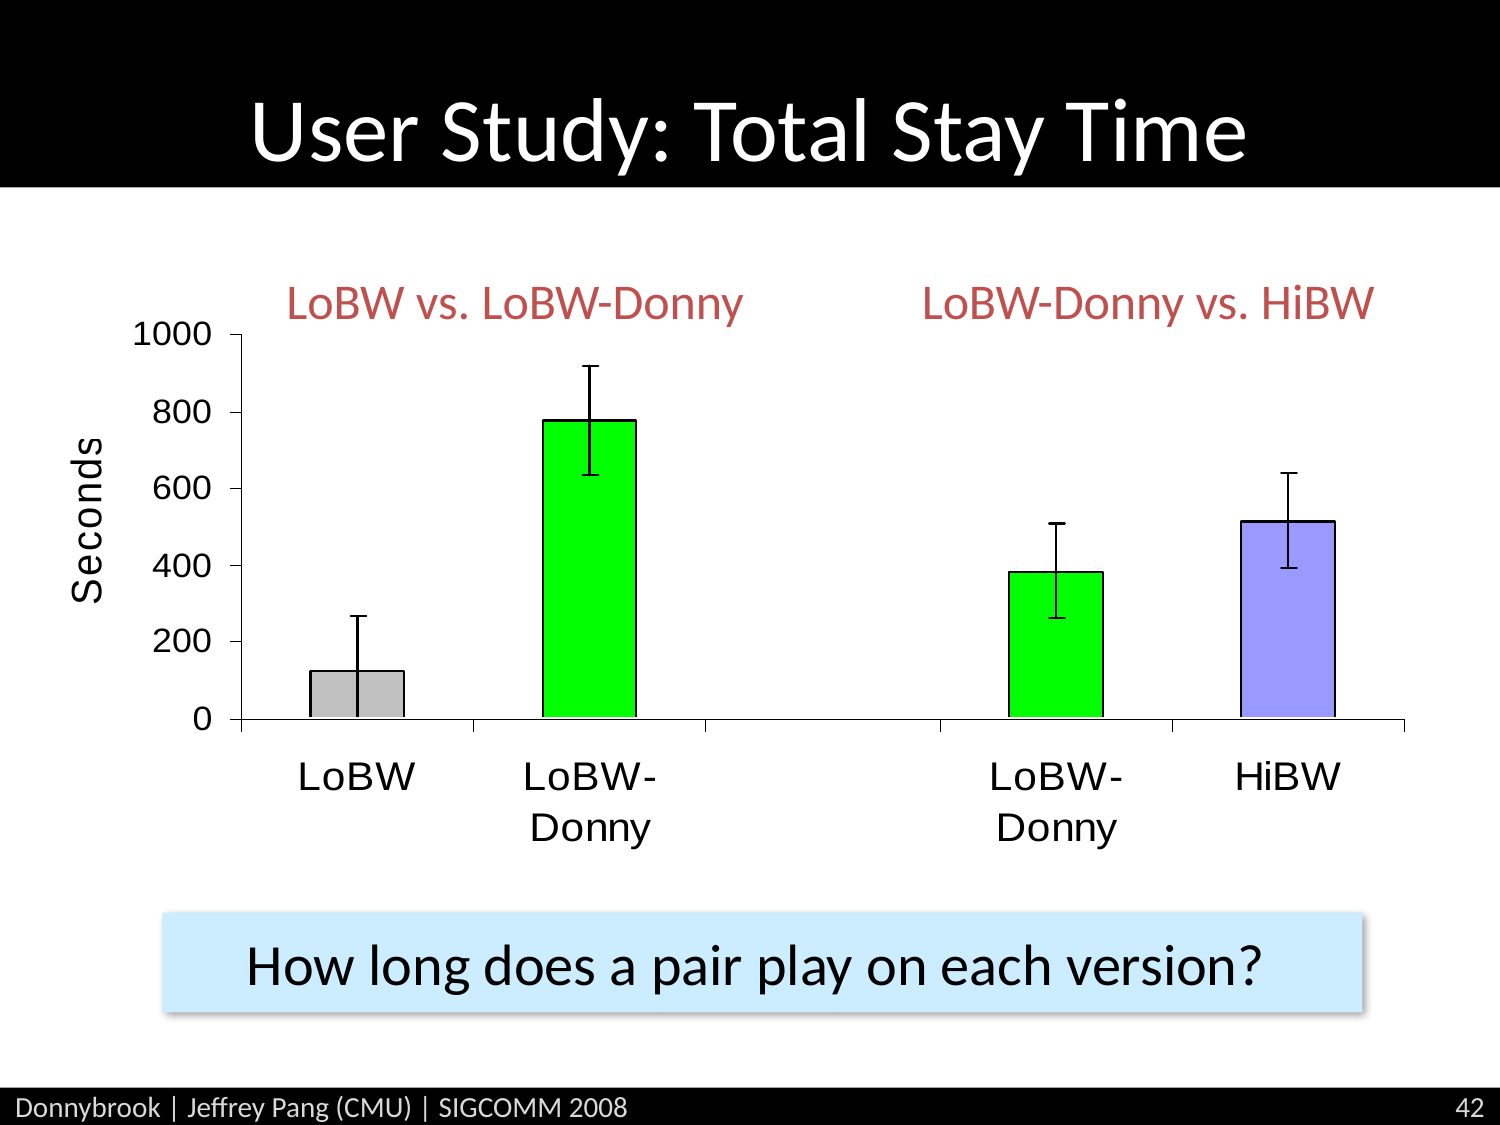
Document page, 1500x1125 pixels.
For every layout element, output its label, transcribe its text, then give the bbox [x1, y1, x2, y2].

slide_number 42 [1149, 1087, 1500, 1125]
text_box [24, 212, 1438, 894]
title User Study: Total Stay Time [37, 62, 1463, 188]
text_box How long does a pair play on each version? [162, 912, 1363, 1013]
footer Donnybrook | Jeffrey Pang (CMU) | SIGCOMM 2008 [0, 1087, 1149, 1125]
